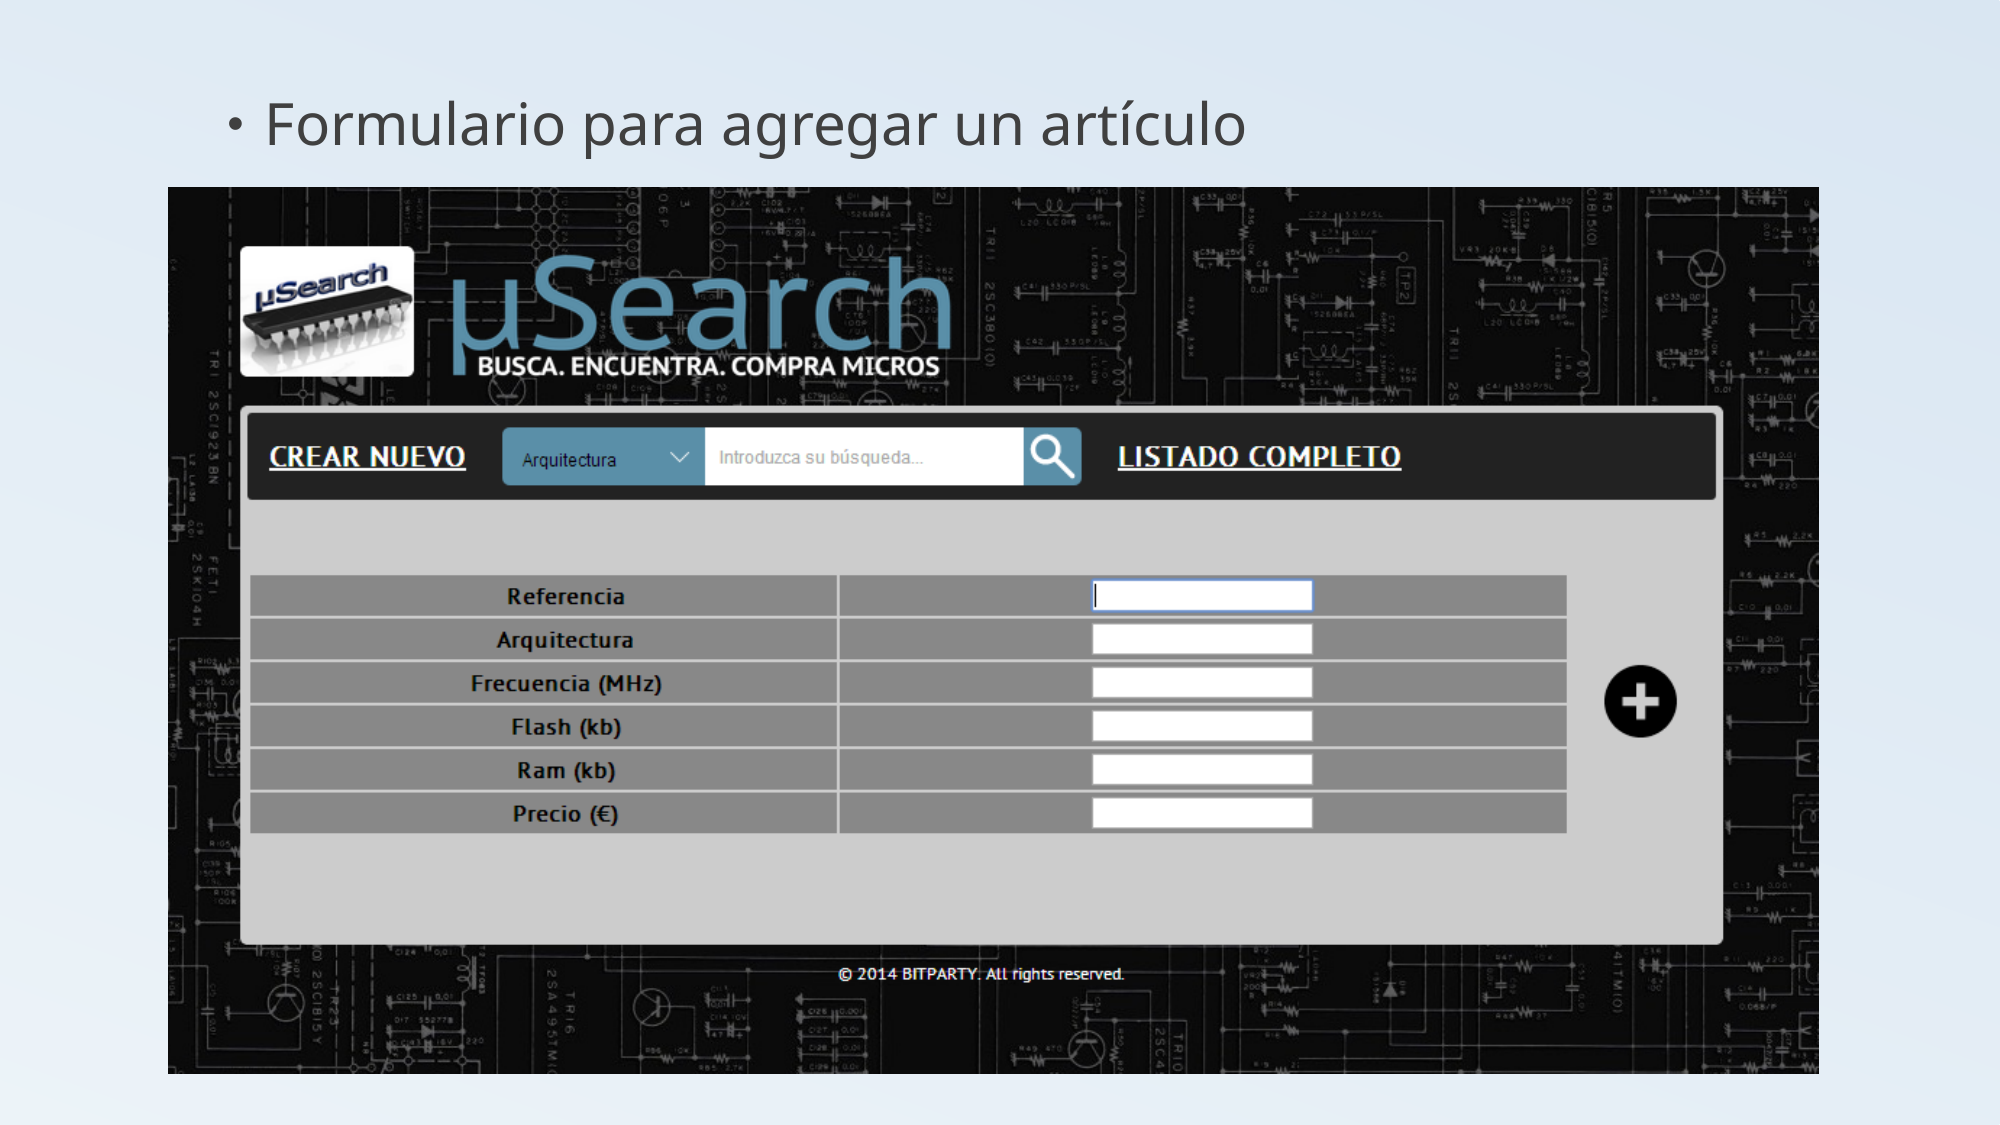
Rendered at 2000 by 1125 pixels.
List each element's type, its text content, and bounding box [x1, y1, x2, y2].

list Formulario para agregar un artículo [212, 87, 1775, 187]
picture [168, 187, 1819, 1074]
